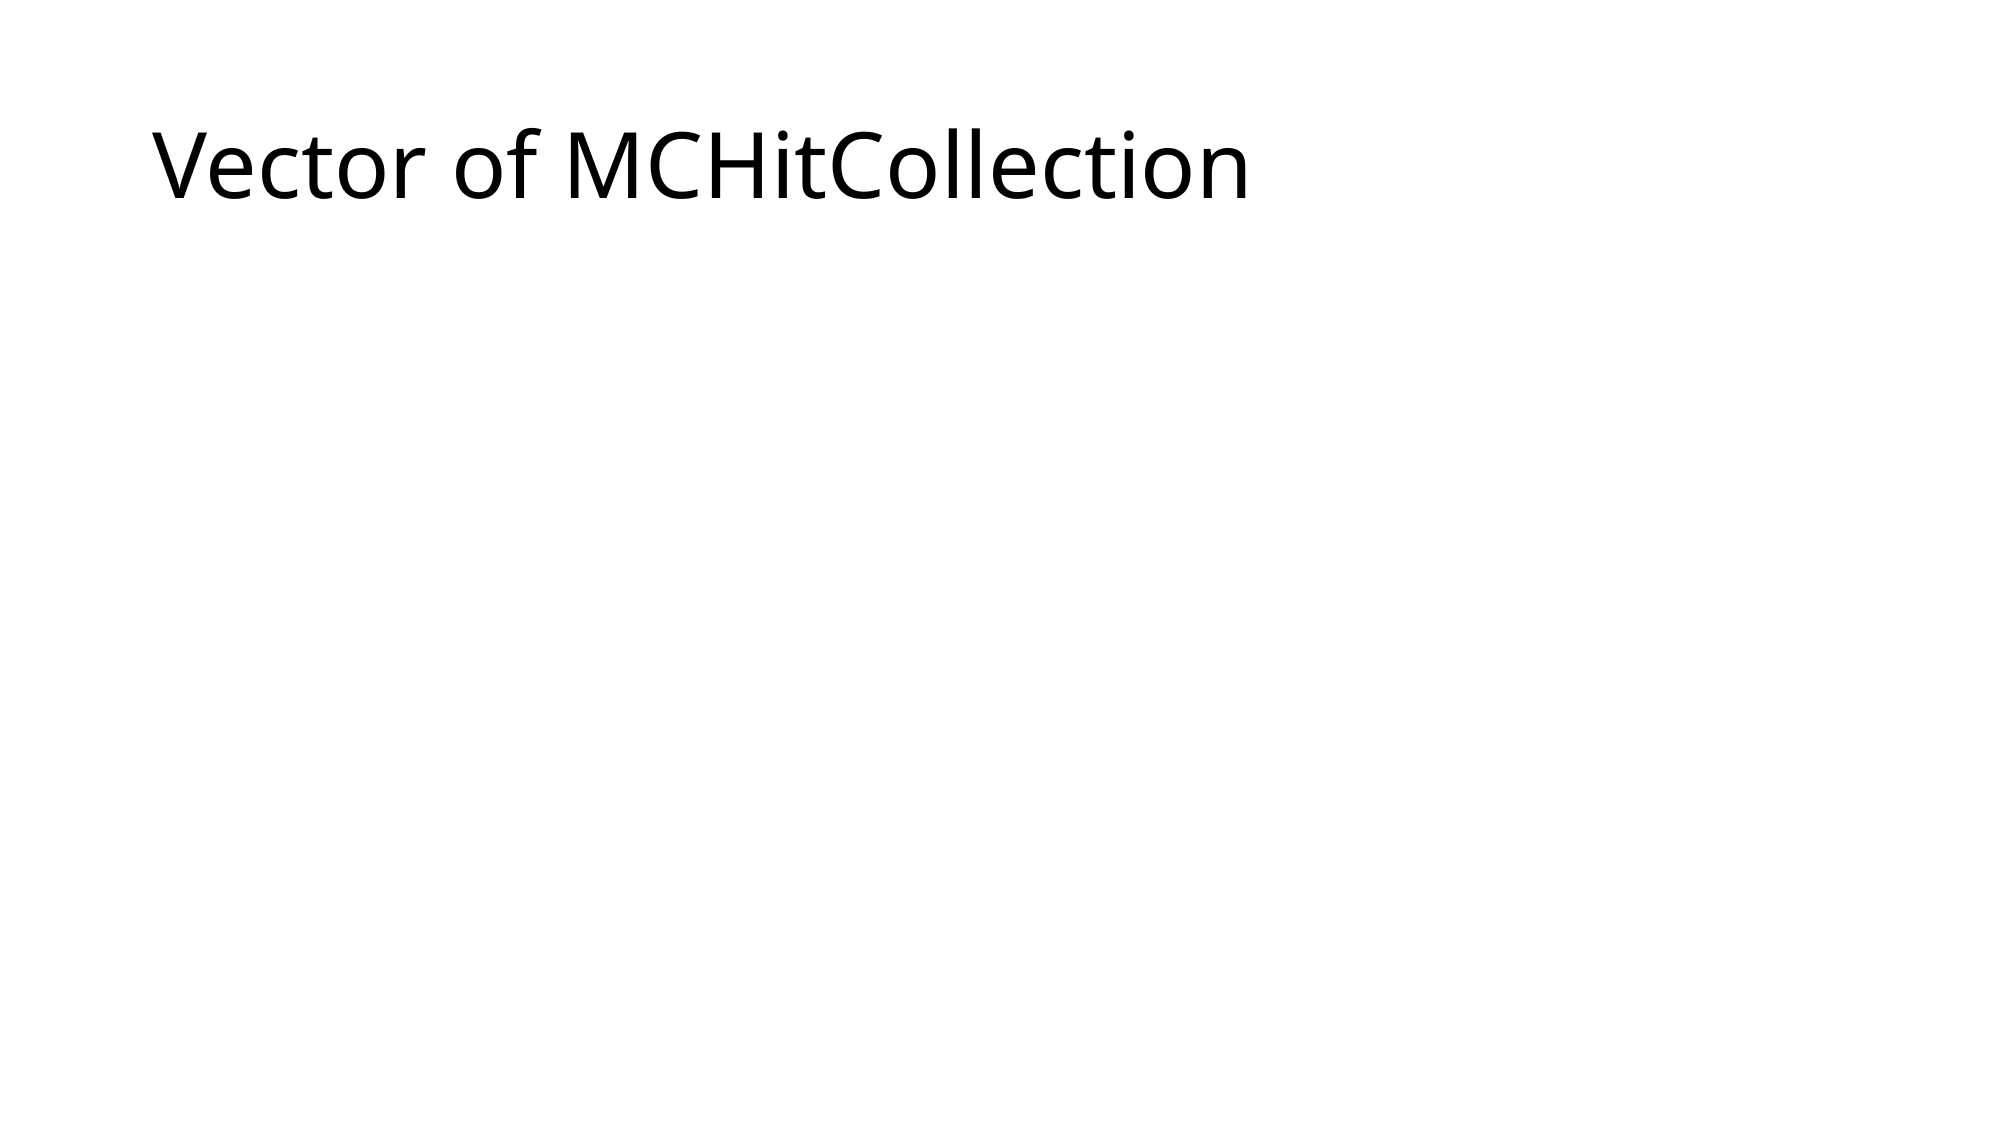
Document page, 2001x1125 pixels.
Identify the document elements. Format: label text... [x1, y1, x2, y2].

title Vector of MCHitCollection [137, 59, 1863, 278]
